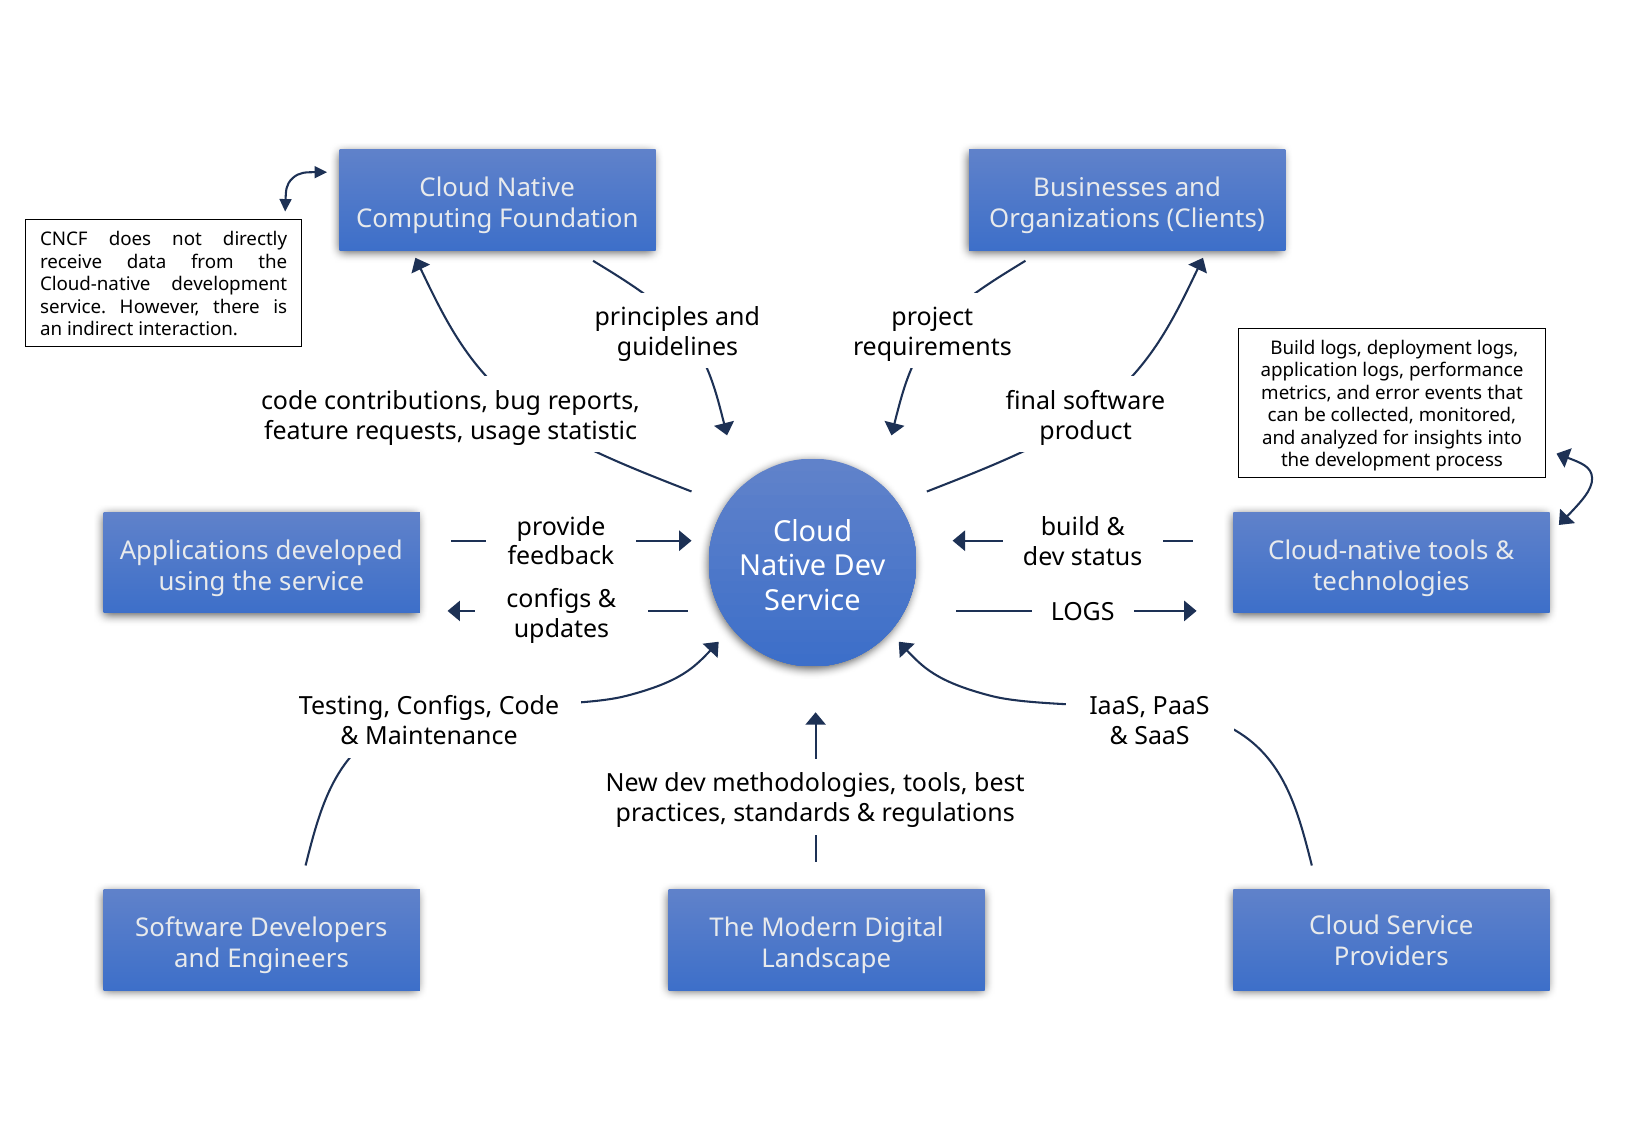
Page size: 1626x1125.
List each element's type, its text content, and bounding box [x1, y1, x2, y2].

text_box [1556, 448, 1594, 525]
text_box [952, 503, 1197, 634]
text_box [1233, 889, 1550, 991]
text_box [304, 758, 505, 866]
text_box Build logs, deployment logs, application logs, performance metrics, and error events that can be collected, monitored, and analyzed for insights into the development process [1238, 328, 1546, 478]
text_box [1113, 728, 1313, 866]
text_box IaaS, PaaS & SaaS [1066, 682, 1234, 758]
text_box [103, 889, 420, 991]
text_box [279, 165, 327, 212]
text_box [1233, 511, 1550, 613]
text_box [103, 511, 420, 613]
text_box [668, 889, 985, 991]
text_box New dev methodologies, tools, best practices, standards & regulations [586, 759, 1046, 835]
text_box [581, 643, 708, 717]
text_box [917, 651, 1066, 733]
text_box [447, 502, 692, 651]
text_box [224, 257, 1204, 492]
text_box CNCF does not directly receive data from the Cloud-native development service. However, there is an indirect interaction. [25, 219, 302, 347]
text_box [969, 149, 1286, 251]
text_box Testing, Configs, Code & Maintenance [277, 682, 581, 758]
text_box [708, 492, 917, 667]
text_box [339, 149, 656, 251]
